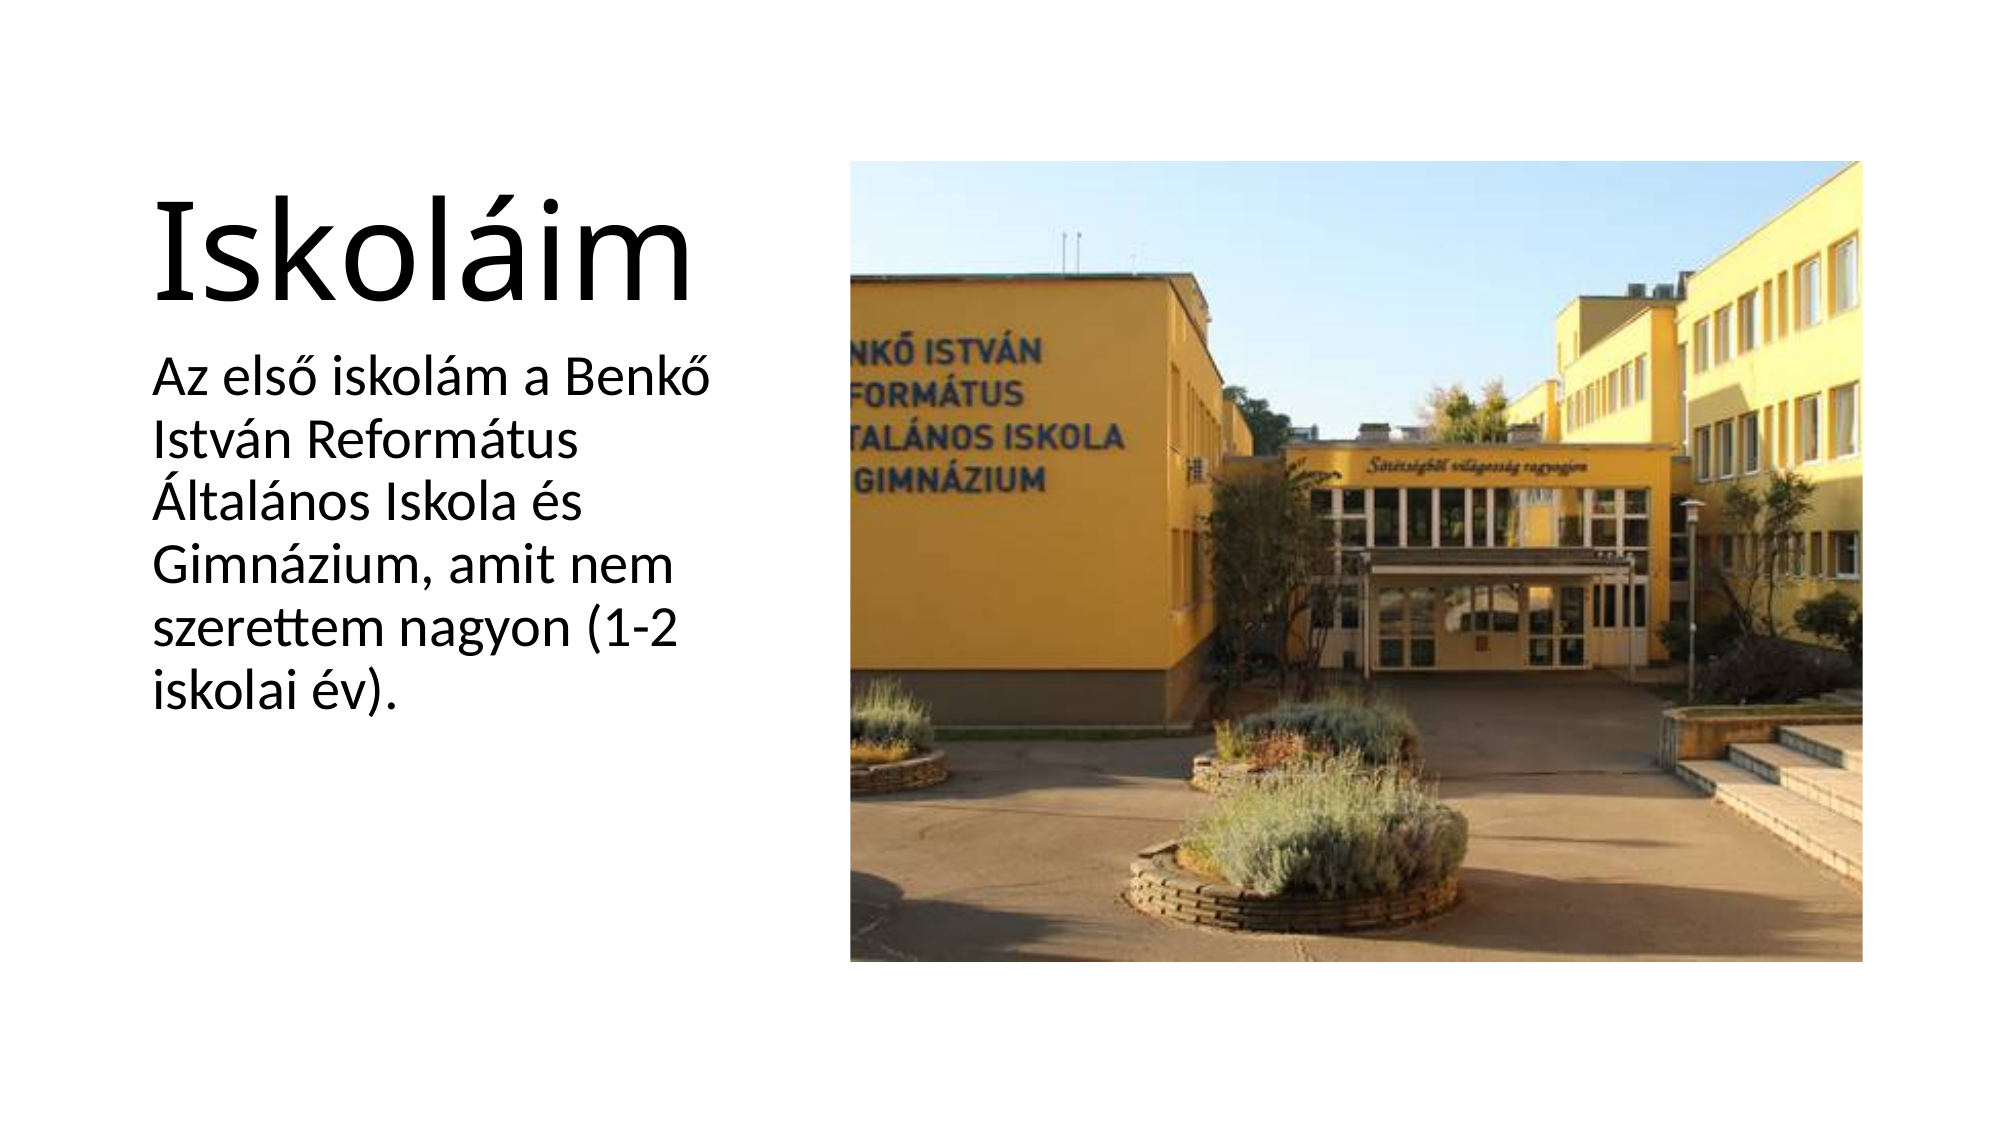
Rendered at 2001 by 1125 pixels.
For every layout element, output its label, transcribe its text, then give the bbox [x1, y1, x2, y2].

list Az első iskolám a Benkő István Református Általános Iskola és Gimnázium, amit nem szerettem nagyon (1-2 iskolai év). [137, 337, 783, 963]
picture [850, 161, 1863, 962]
title Iskoláim [137, 75, 783, 337]
